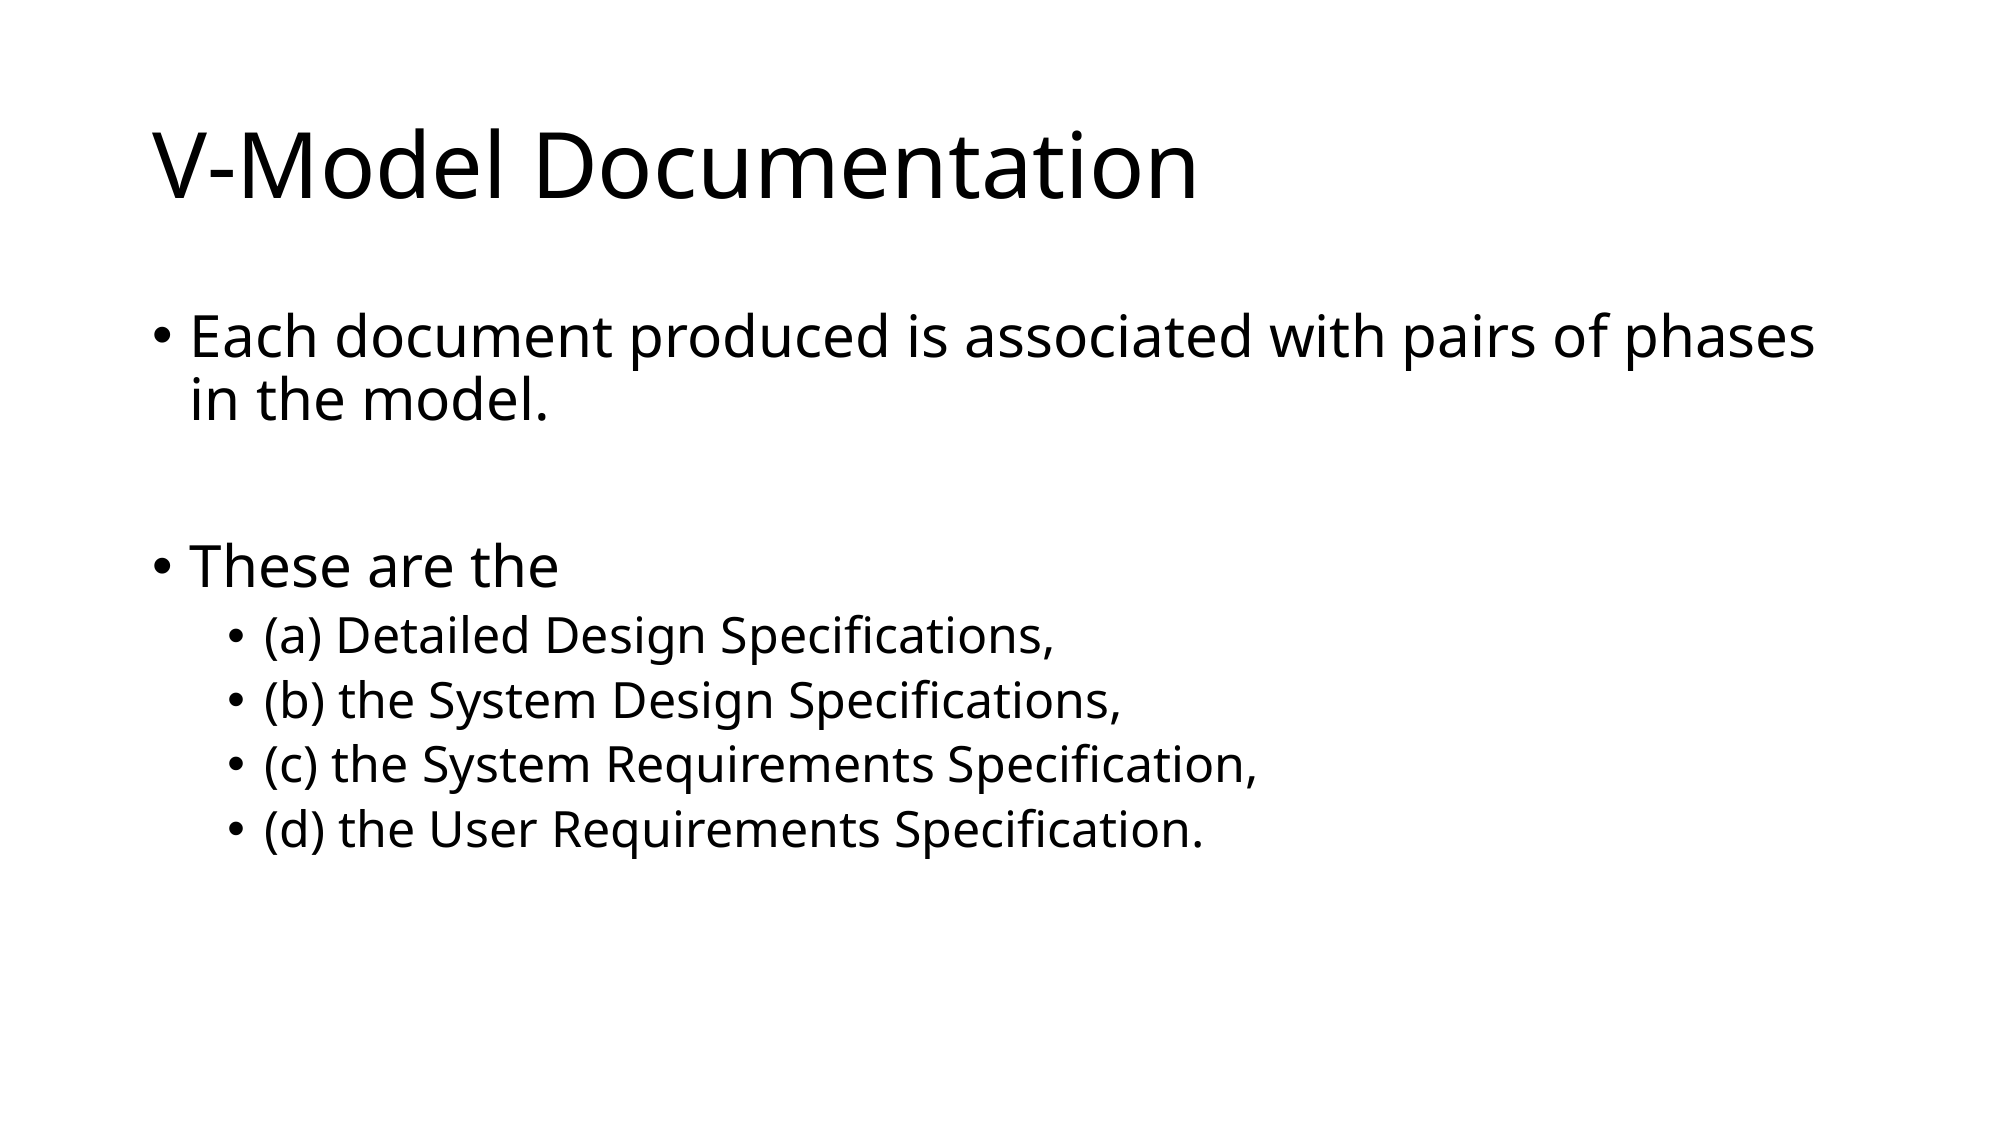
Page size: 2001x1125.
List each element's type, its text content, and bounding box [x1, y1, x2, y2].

title V-Model Documentation [137, 59, 1863, 278]
list Each document produced is associated with pairs of phases in the model. These are the (a) Detailed Design Specifications, (b) the System Design Specifications, (c) the System Requirements Specification, (d) the User Requirements Specification. [137, 299, 1863, 1014]
